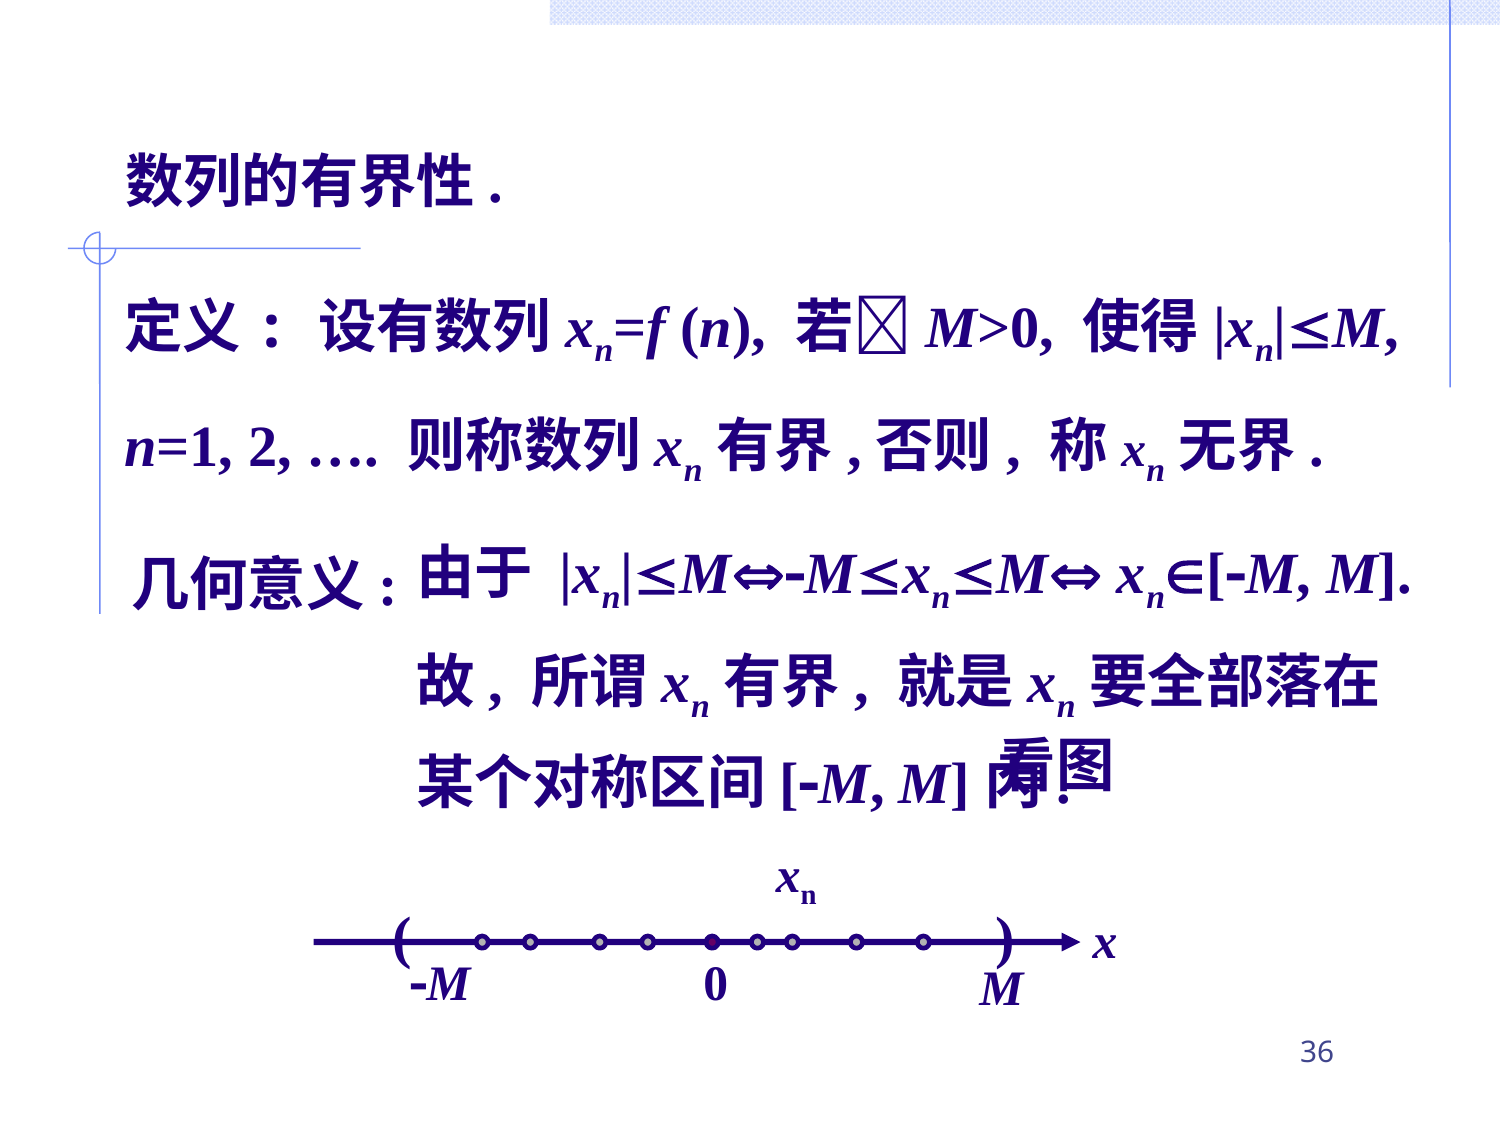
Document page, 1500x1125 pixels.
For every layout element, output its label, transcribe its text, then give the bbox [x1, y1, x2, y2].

text_box 由于 |xn|MMxnM xn[M, M]. [401, 528, 1457, 623]
picture [1451, 0, 1500, 25]
text_box 几何意义: [116, 496, 472, 625]
text_box 数列的有界性. [110, 137, 519, 222]
slide_number 36 [1074, 1024, 1388, 1101]
text_box 看图 [982, 721, 1195, 806]
text_box 故, 所谓xn有界, 就是xn要全部落在某个对称区间[M, M]内. [401, 612, 1402, 823]
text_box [313, 835, 1154, 1025]
text_box 定义: 设有数列xn=f (n), 若M>0, 使得|xn|M, n=1, 2, …. 则称数列xn有界,否则, 称xn无界. [109, 241, 1464, 496]
picture [549, 0, 1449, 25]
